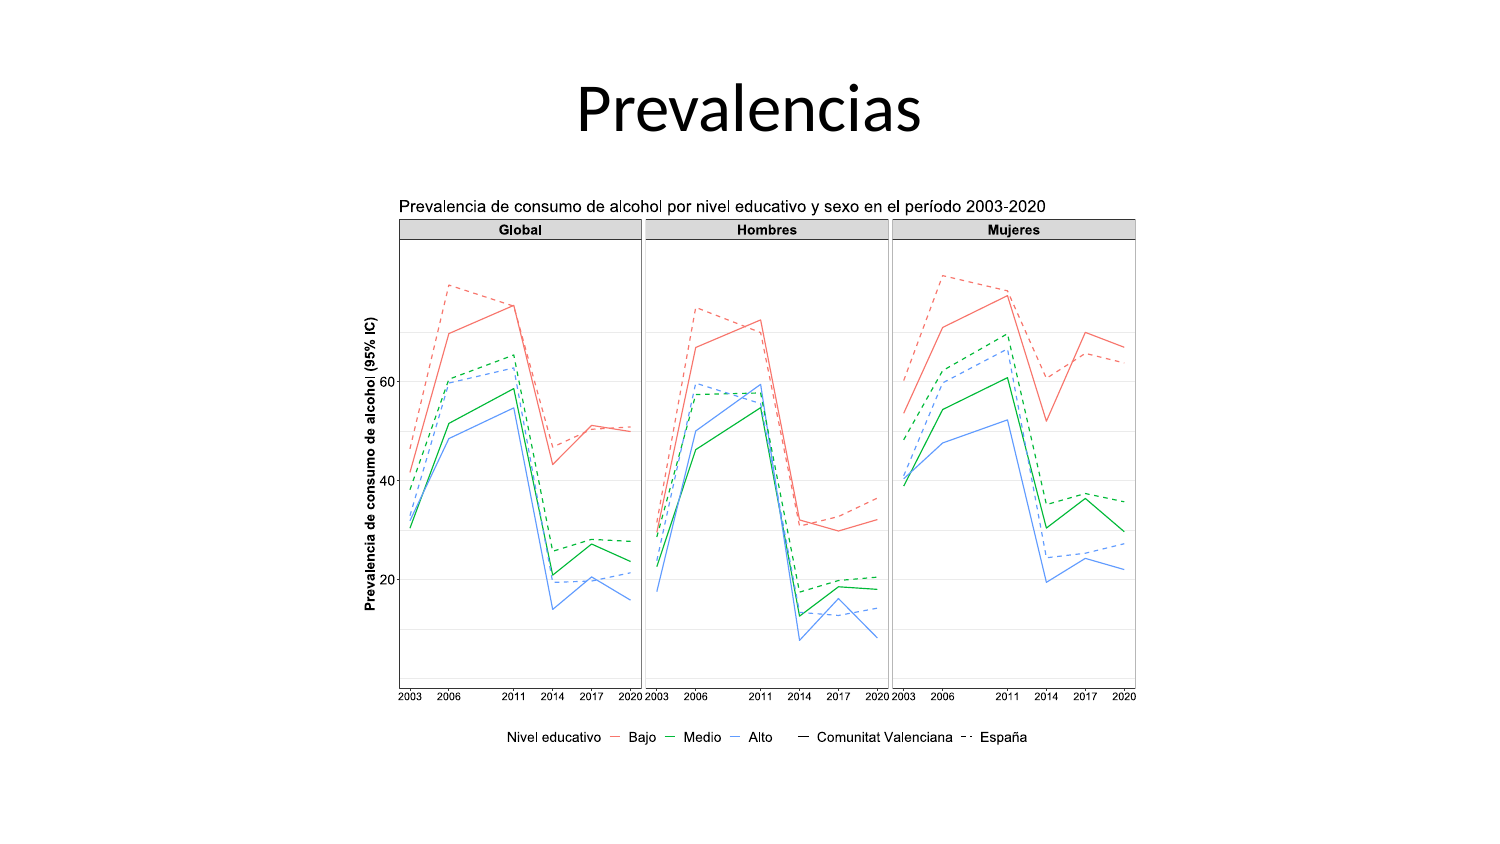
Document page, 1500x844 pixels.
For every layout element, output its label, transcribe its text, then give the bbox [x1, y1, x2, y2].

title Prevalencias [75, 33, 1425, 175]
picture [360, 195, 1140, 753]
